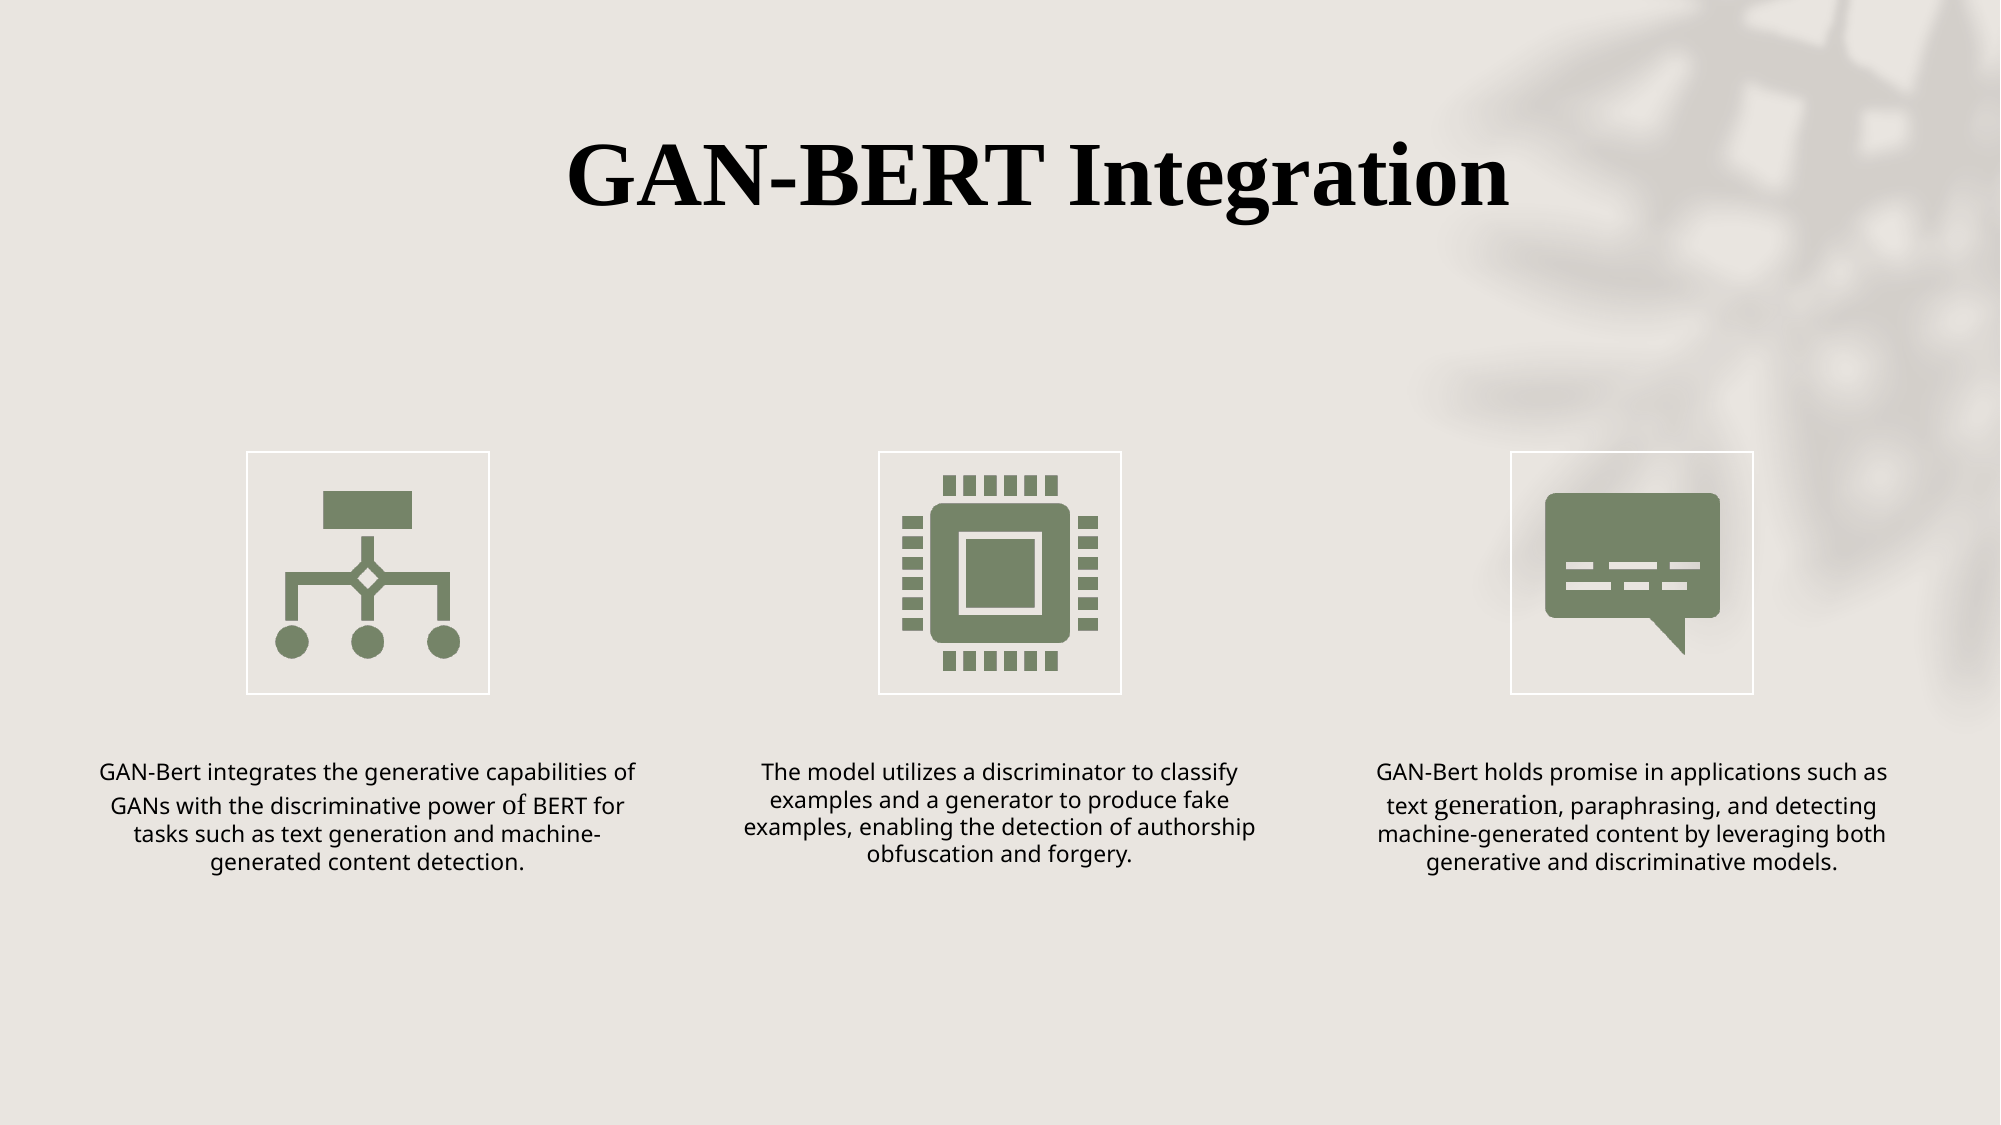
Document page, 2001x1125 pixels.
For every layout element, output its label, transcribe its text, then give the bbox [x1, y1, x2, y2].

title GAN-BERT Integration [75, 60, 1863, 278]
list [75, 319, 1925, 1009]
